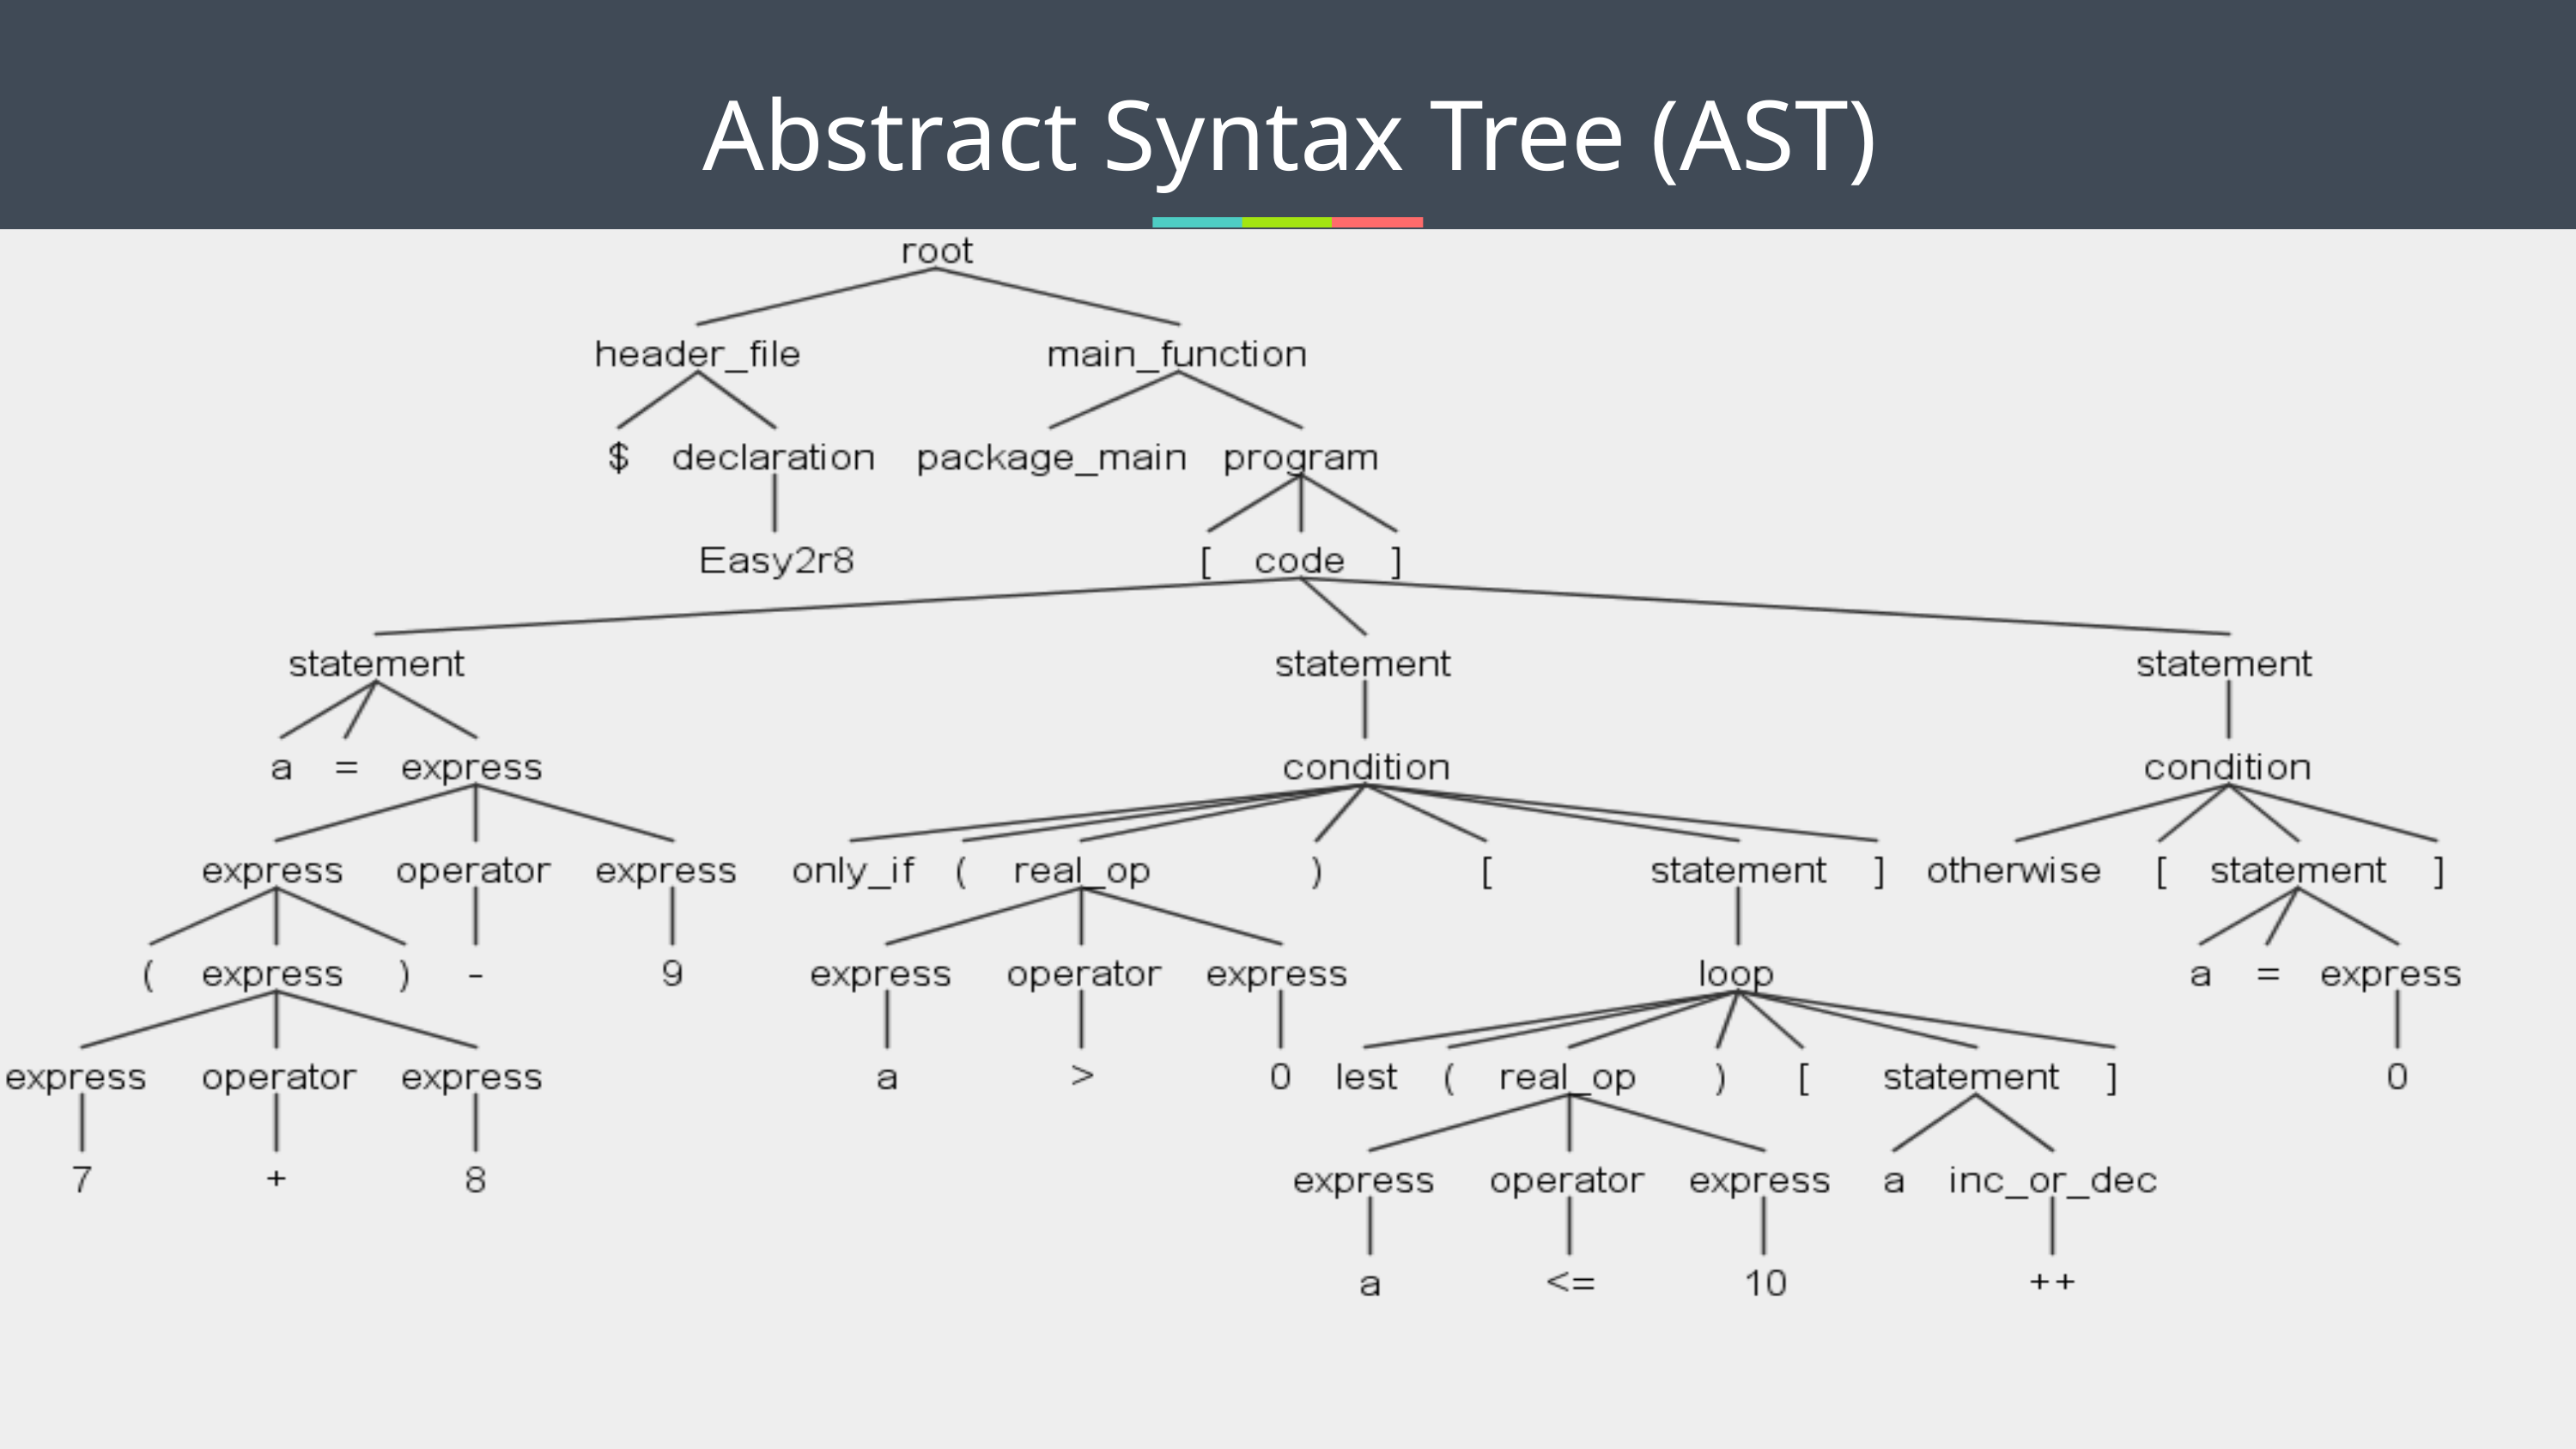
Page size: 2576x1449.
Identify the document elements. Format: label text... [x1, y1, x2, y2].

picture [0, 229, 2576, 1449]
title Abstract Syntax Tree (AST) [69, 49, 2512, 229]
